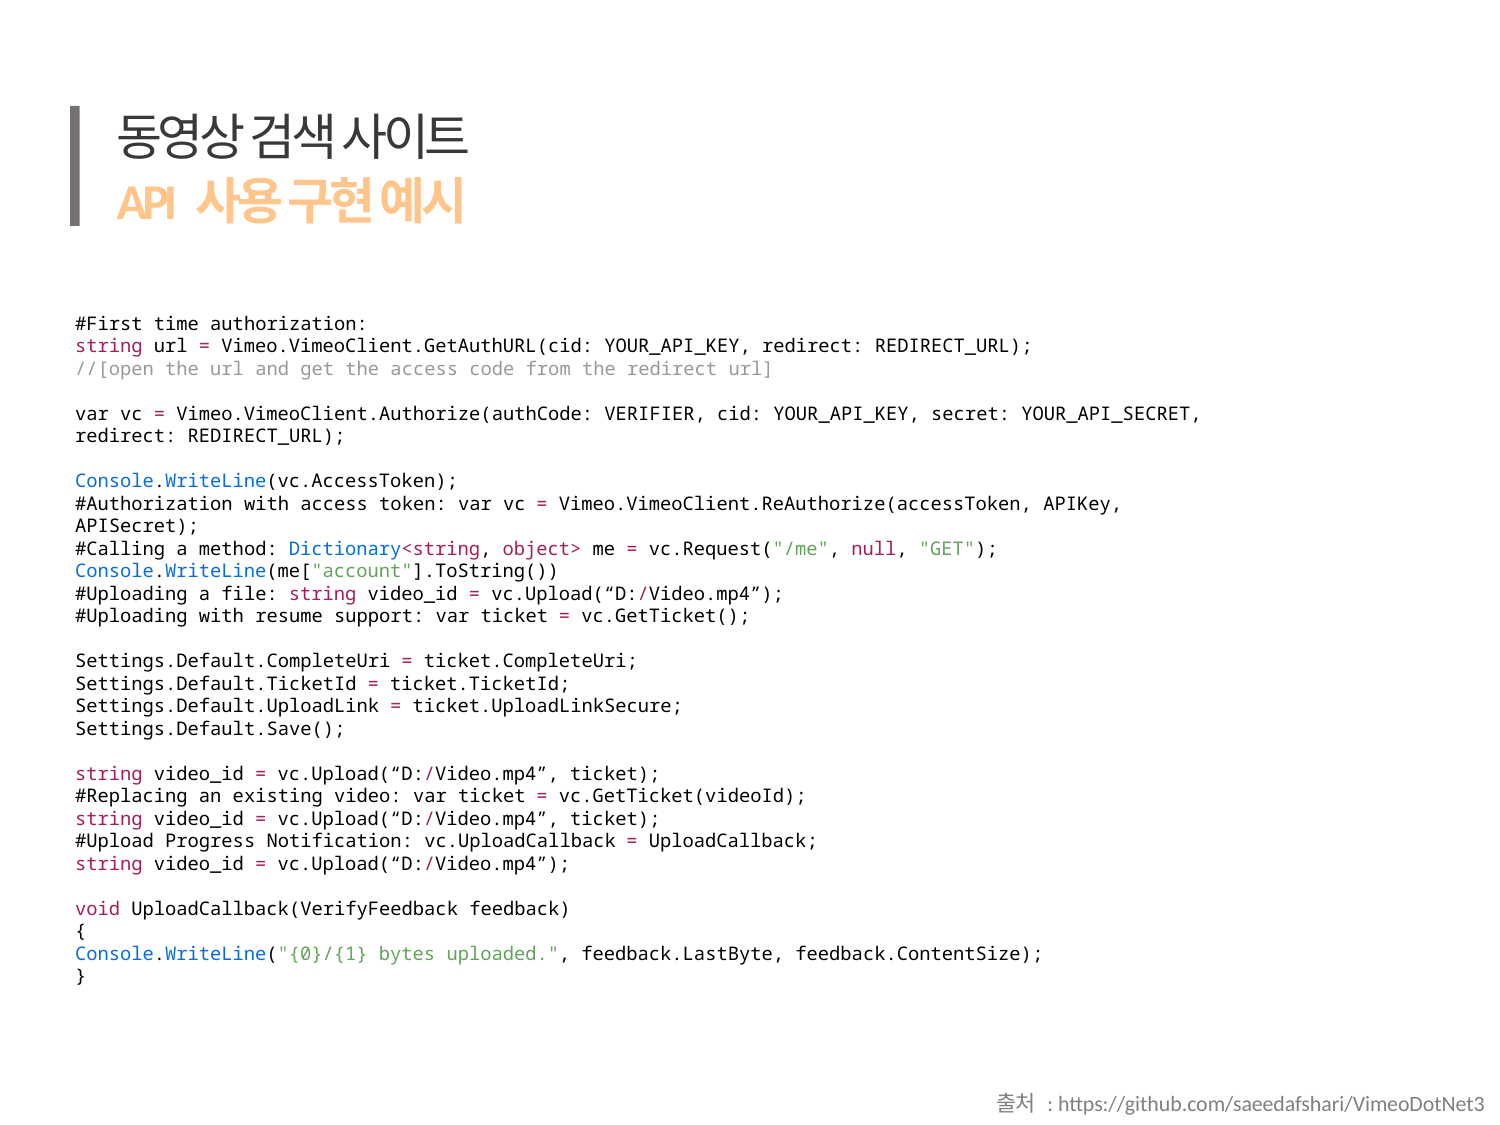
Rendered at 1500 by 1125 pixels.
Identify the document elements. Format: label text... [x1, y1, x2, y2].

text_box 출처 : https://github.com/saeedafshari/VimeoDotNet3 [981, 1082, 1500, 1123]
text_box [69, 105, 81, 227]
text_box 동영상 검색 사이트 [101, 79, 549, 200]
text_box API 사용 구현 예시 [101, 161, 483, 237]
text_box #First time authorization: string url = Vimeo.VimeoClient.GetAuthURL(cid: YOUR_API_KEY, redirect: REDIRECT_URL); //[open the url and get the access code from the redirect url] var vc = Vimeo.VimeoClient.Authorize(authCode: VERIFIER, cid: YOUR_API_KEY, secret: YOUR_API_SECRET, redirect: REDIRECT_URL); Console.WriteLine(vc.AccessToken); #Authorization with access token: var vc = Vimeo.VimeoClient.ReAuthorize(accessToken, APIKey, APISecret); #Calling a method: Dictionary<string, object> me = vc.Request("/me", null, "GET"); Console.WriteLine(me["account"].ToString()) #Uploading a file: string video_id = vc.Upload(“D:/Video.mp4”); #Uploading with resume support: var ticket = vc.GetTicket(); Settings.Default.CompleteUri = ticket.CompleteUri; Settings.Default.TicketId = ticket.TicketId; Settings.Default.UploadLink = ticket.UploadLinkSecure; Settings.Default.Save(); string video_id = vc.Upload(“D:/Video.mp4”, ticket); #Replacing an existing video: var ticket = vc.GetTicket(videoId); string video_id = vc.Upload(“D:/Video.mp4”, ticket); #Upload Progress Notification: vc.UploadCallback = UploadCallback; string video_id = vc.Upload(“D:/Video.mp4”); void UploadCallback(VerifyFeedback feedback) { Console.WriteLine("{0}/{1} bytes uploaded.", feedback.LastByte, feedback.ContentSize); } [74, 311, 1205, 987]
